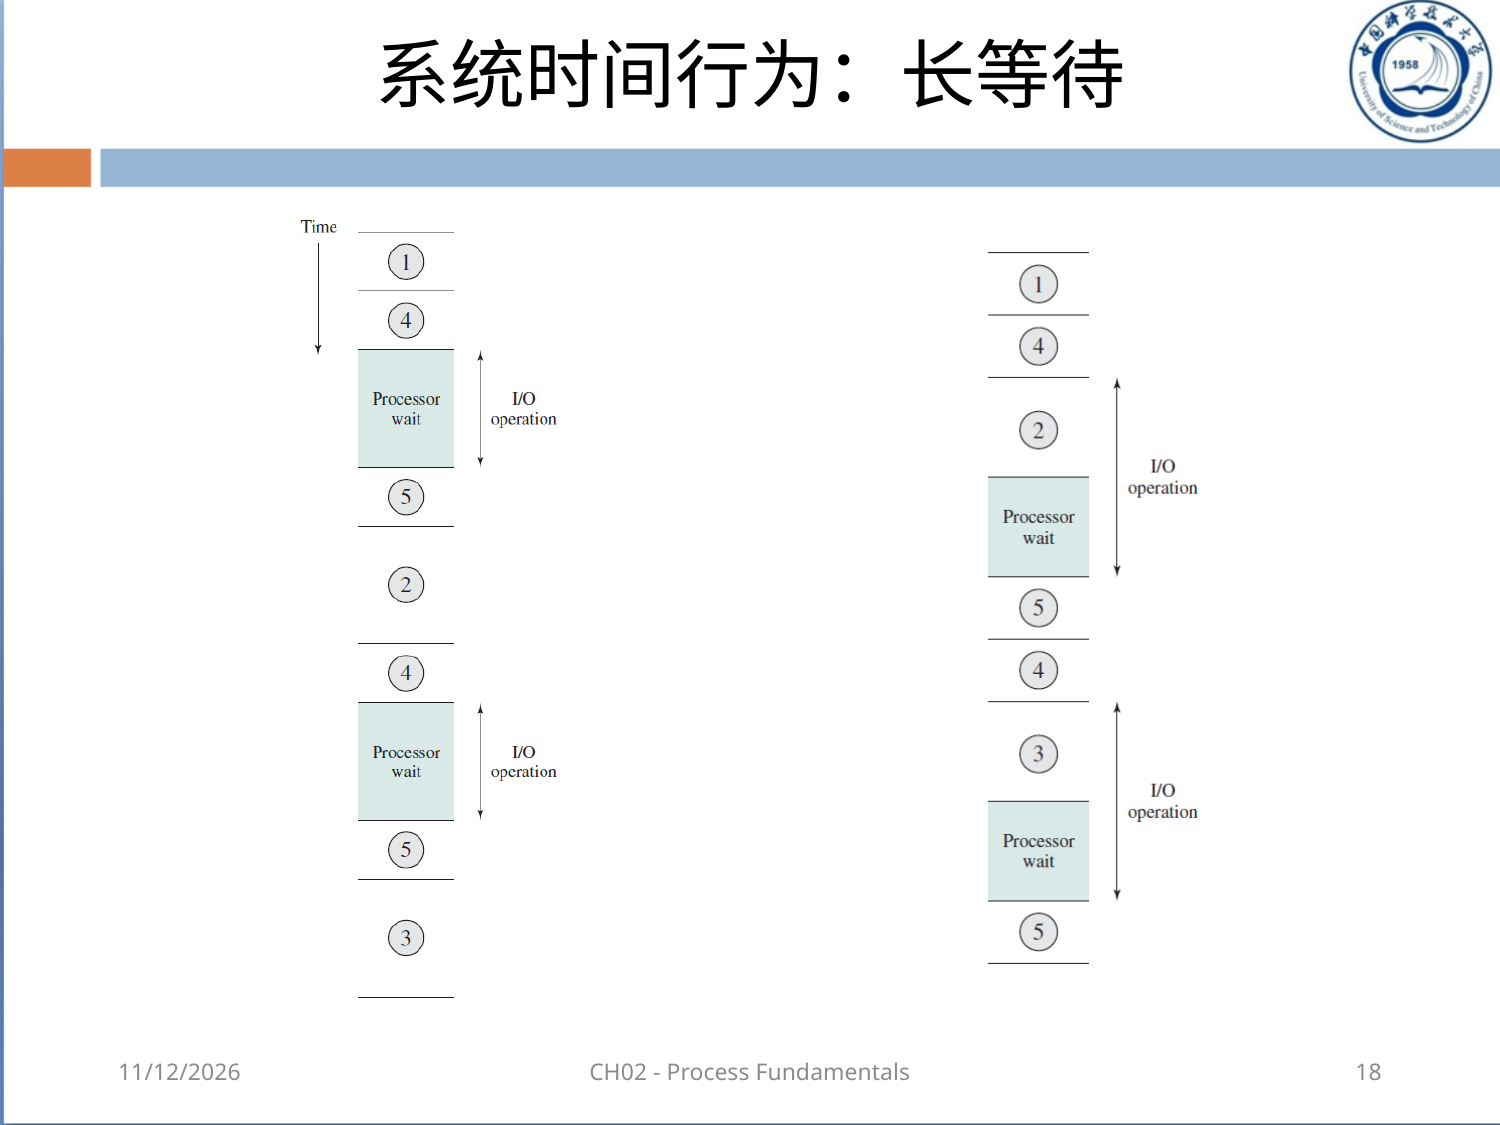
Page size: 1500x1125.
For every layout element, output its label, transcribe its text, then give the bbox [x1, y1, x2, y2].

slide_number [103, 1042, 441, 1103]
slide_number 18 [1059, 1042, 1397, 1103]
picture [0, 0, 1500, 1125]
footer CH02 - Process Fundamentals [496, 1042, 1004, 1103]
title 系统时间行为：长等待 [103, 21, 1397, 136]
